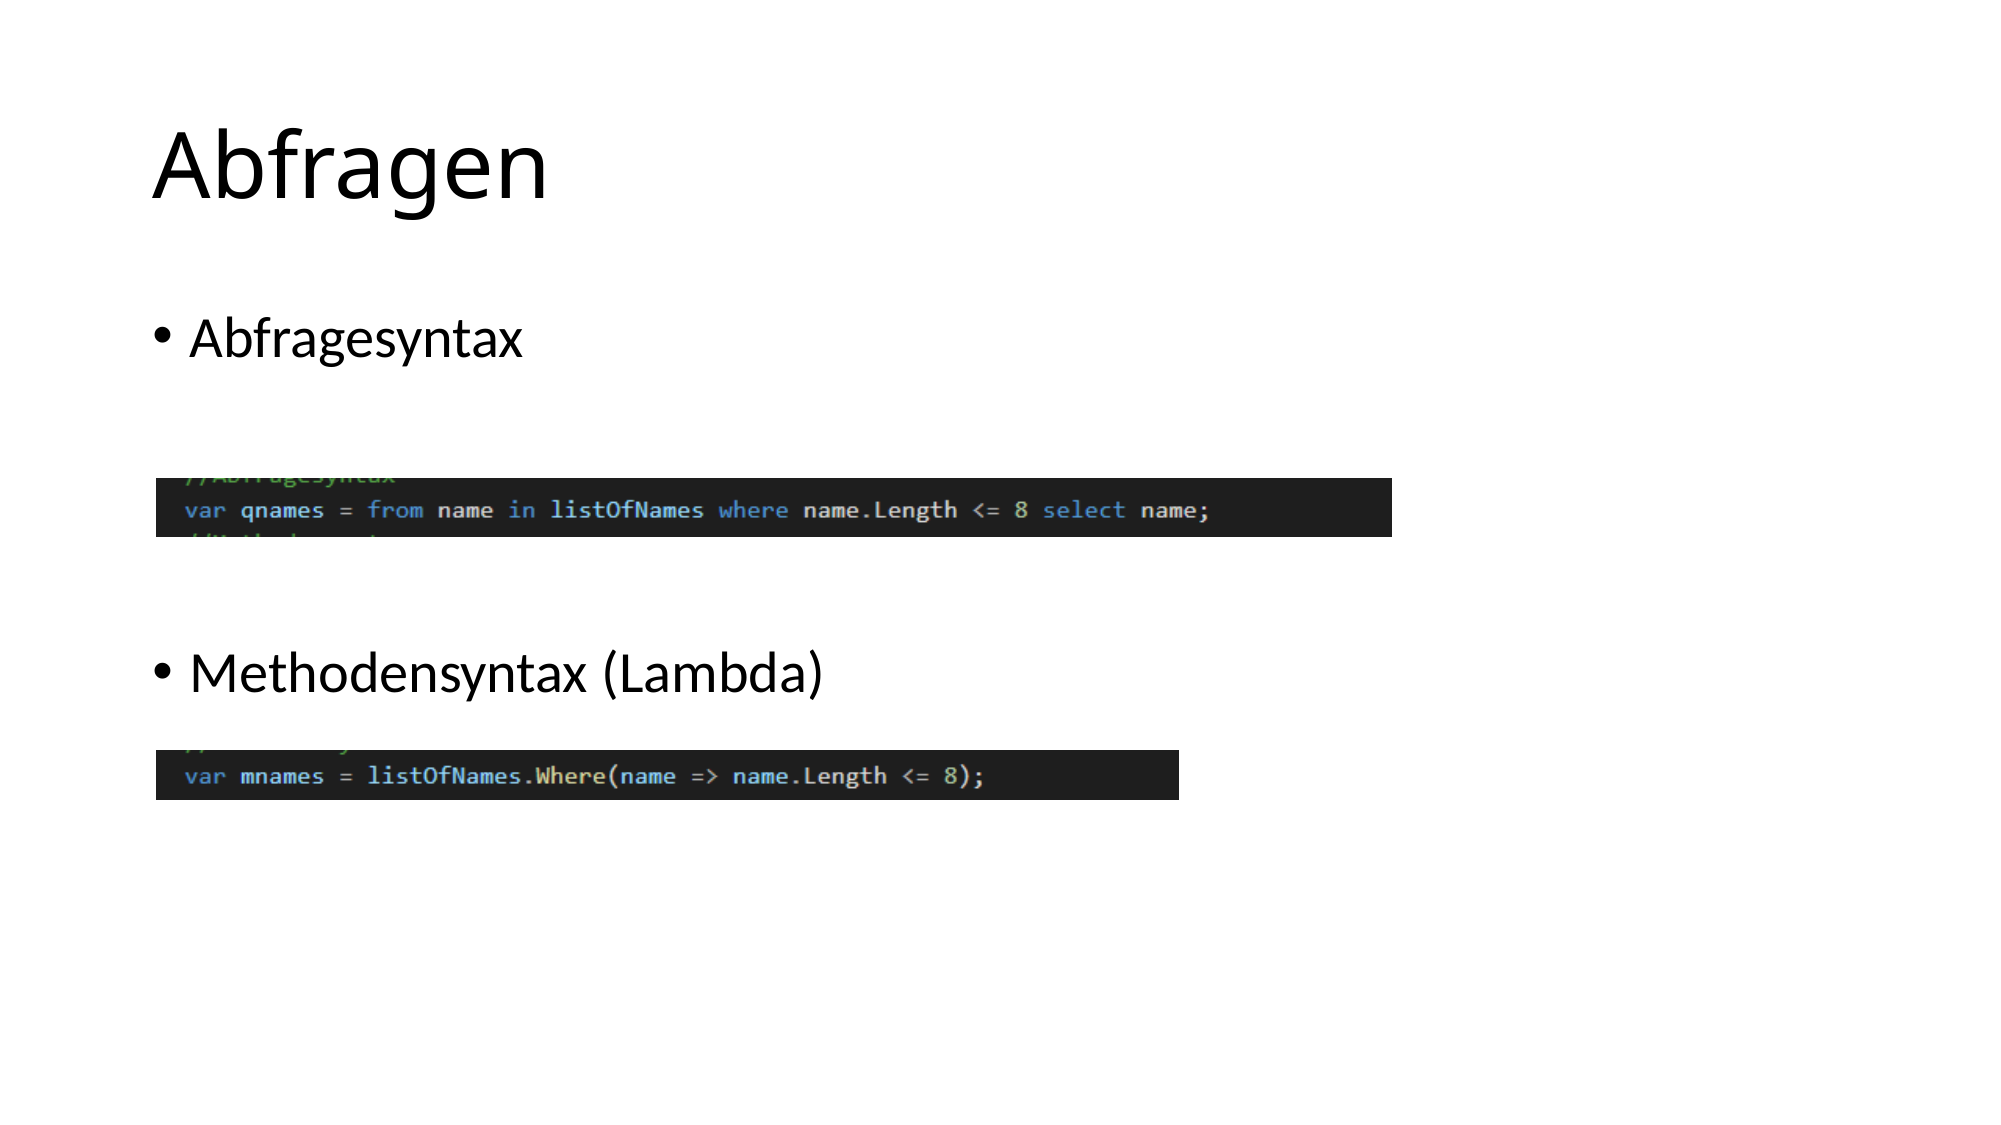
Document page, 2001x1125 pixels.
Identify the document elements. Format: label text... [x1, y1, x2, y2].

picture [156, 478, 1392, 537]
list Abfragesyntax Methodensyntax (Lambda) [137, 299, 1863, 1014]
picture [156, 750, 1179, 800]
title Abfragen [137, 59, 1863, 278]
